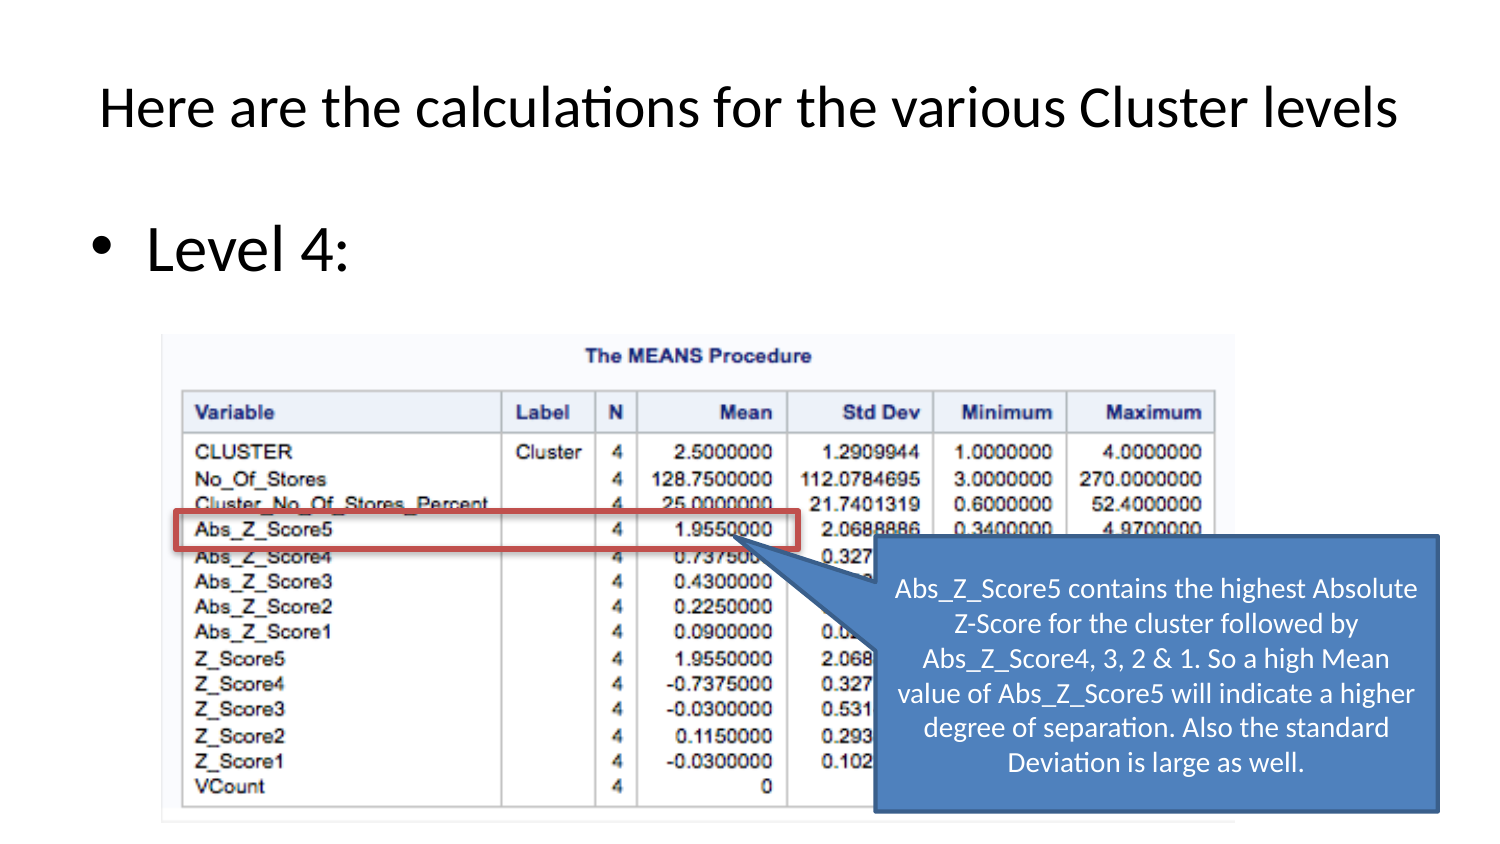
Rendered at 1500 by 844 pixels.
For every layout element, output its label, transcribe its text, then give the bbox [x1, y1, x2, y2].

picture [161, 334, 1235, 823]
text_box Abs_Z_Score5 contains the highest Absolute Z-Score for the cluster followed by Abs_Z_Score4, 3, 2 & 1. So a high Mean value of Abs_Z_Score5 will indicate a higher degree of separation. Also the standard Deviation is large as well. [1239, 534, 1440, 814]
title Here are the calculations for the various Cluster levels [75, 33, 1425, 175]
list Level 4: [75, 196, 1425, 754]
